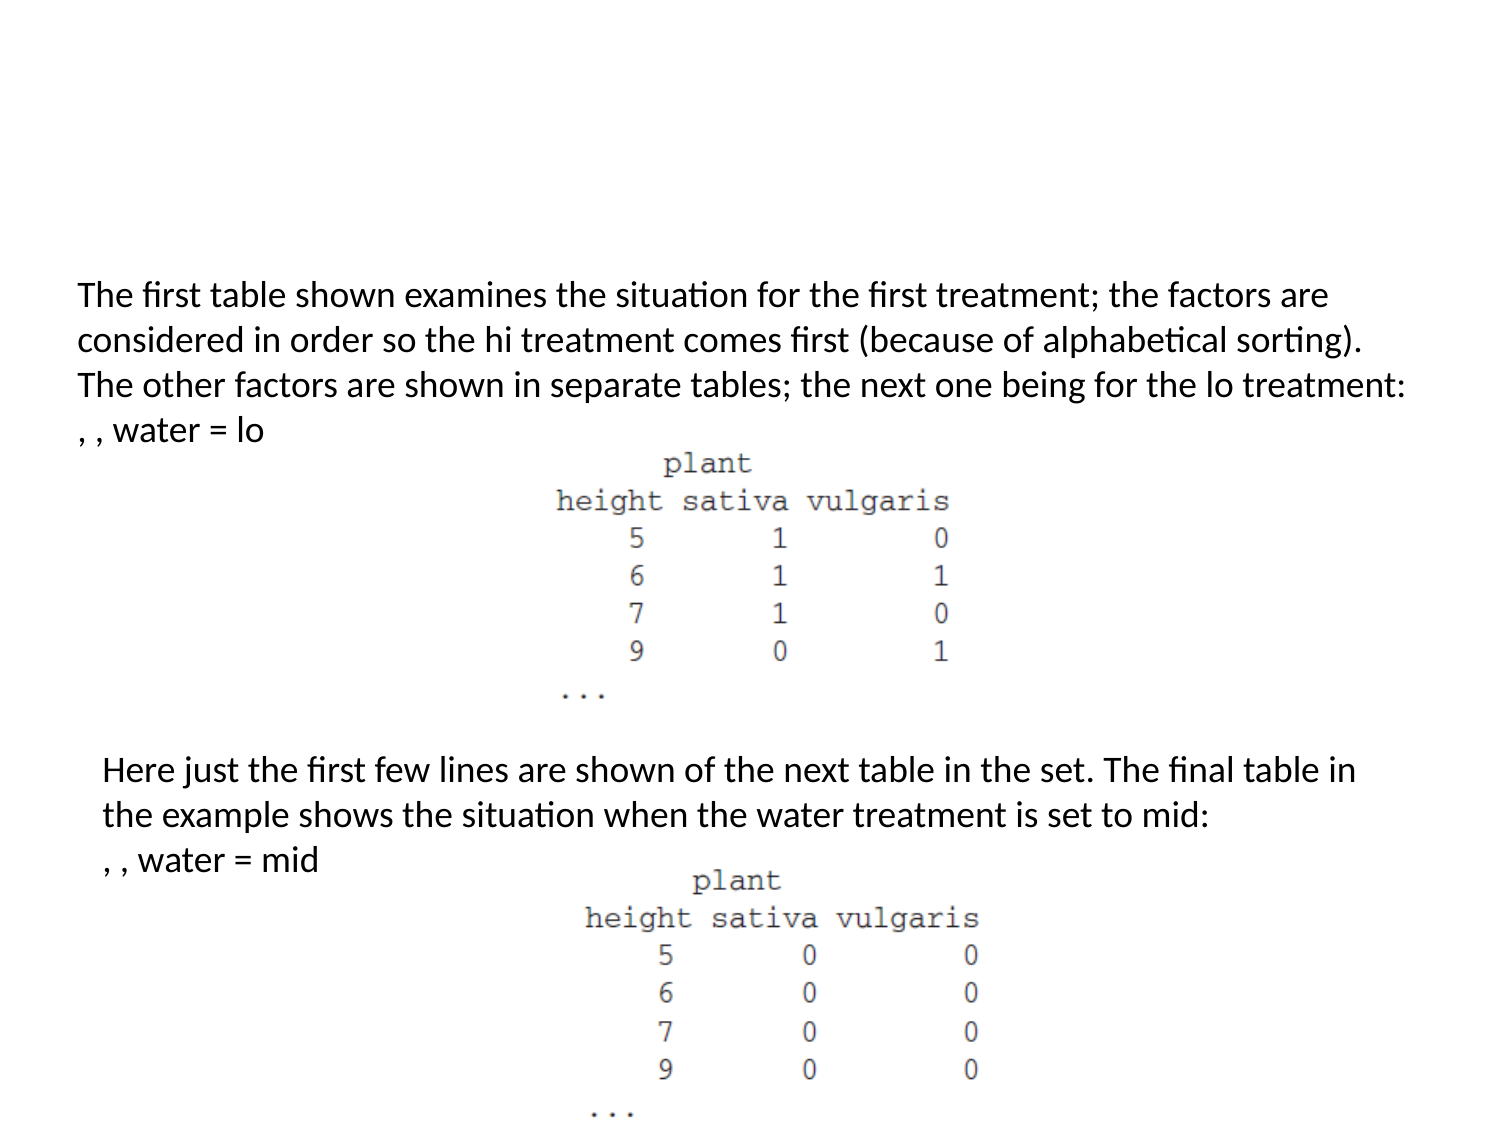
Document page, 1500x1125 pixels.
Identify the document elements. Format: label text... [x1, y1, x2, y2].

text_box The first table shown examines the situation for the first treatment; the factors are considered in order so the hi treatment comes first (because of alphabetical sorting). The other factors are shown in separate tables; the next one being for the lo treatment: , , water = lo [62, 262, 1438, 458]
picture [549, 857, 1007, 1125]
picture [524, 424, 1071, 702]
text_box Here just the first few lines are shown of the next table in the set. The final table in the example shows the situation when the water treatment is set to mid: , , water = mid [87, 737, 1375, 888]
